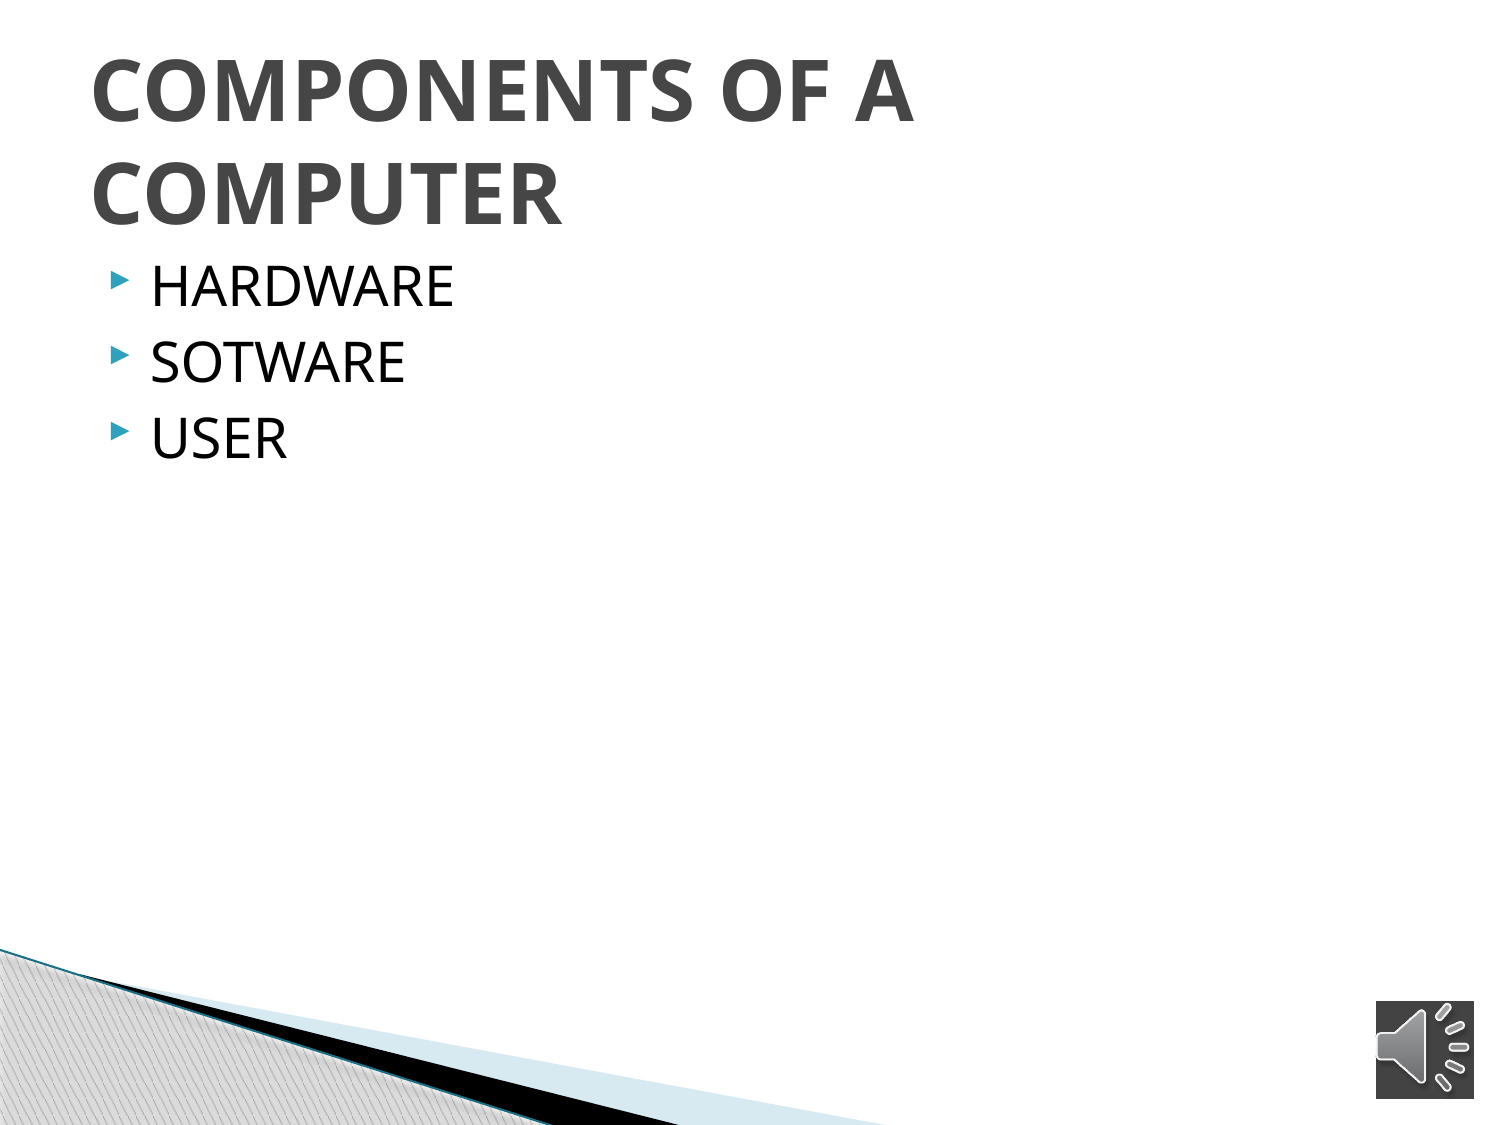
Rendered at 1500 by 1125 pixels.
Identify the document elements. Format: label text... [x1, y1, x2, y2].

picture [1374, 999, 1476, 1101]
list HARDWARE SOTWARE USER [75, 243, 1425, 986]
title COMPONENTS OF A COMPUTER [75, 45, 1425, 233]
